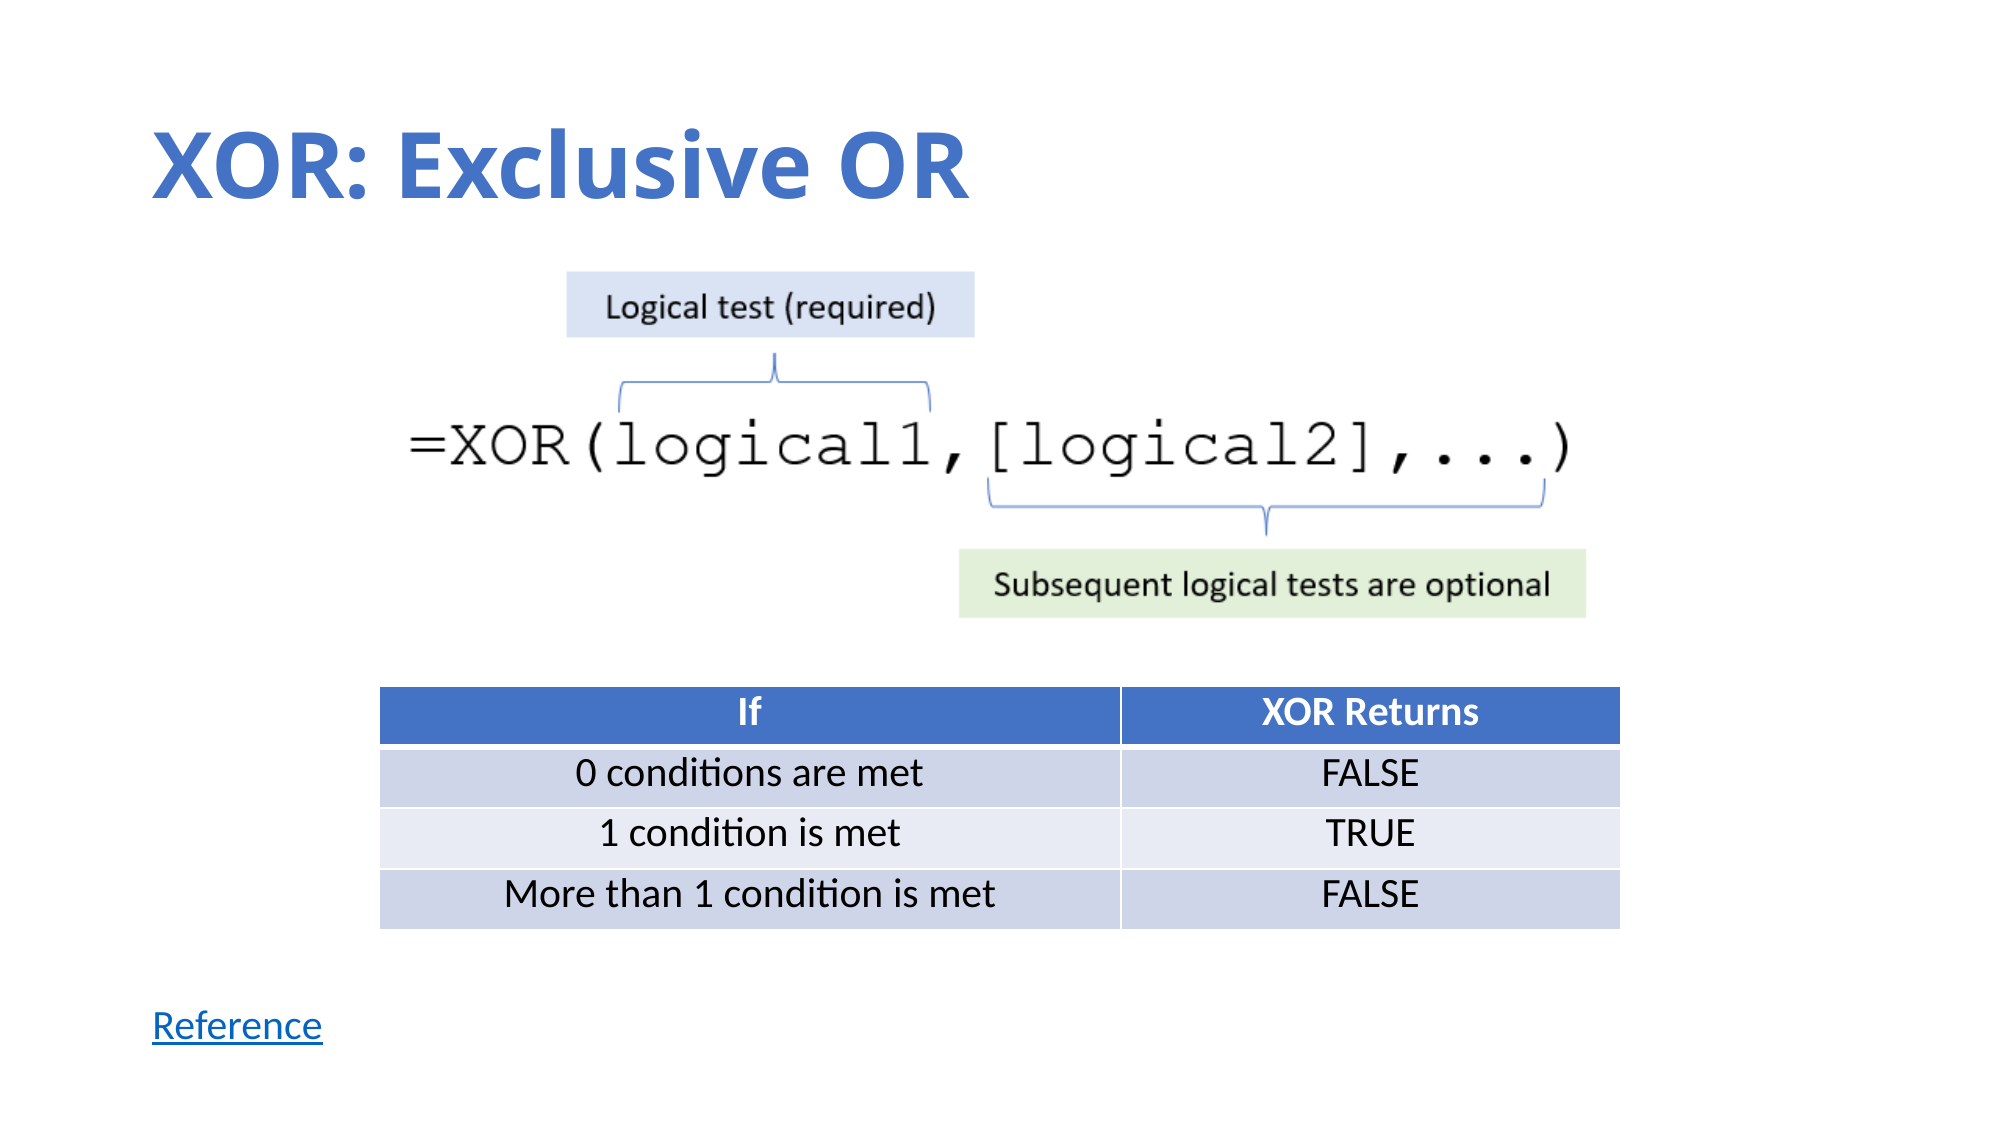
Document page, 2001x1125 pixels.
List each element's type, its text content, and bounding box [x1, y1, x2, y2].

table_cell FALSE [1122, 870, 1620, 929]
table_header XOR Returns [1122, 687, 1620, 744]
table_cell TRUE [1122, 809, 1620, 868]
picture [398, 253, 1602, 637]
text_box Reference [137, 996, 500, 1066]
table_cell 1 condition is met [380, 809, 1120, 868]
table_cell 0 conditions are met [380, 750, 1120, 807]
table_cell FALSE [1122, 750, 1620, 807]
table_cell More than 1 condition is met [380, 870, 1120, 929]
title XOR: Exclusive OR [137, 59, 1863, 278]
table_header If [380, 687, 1120, 744]
